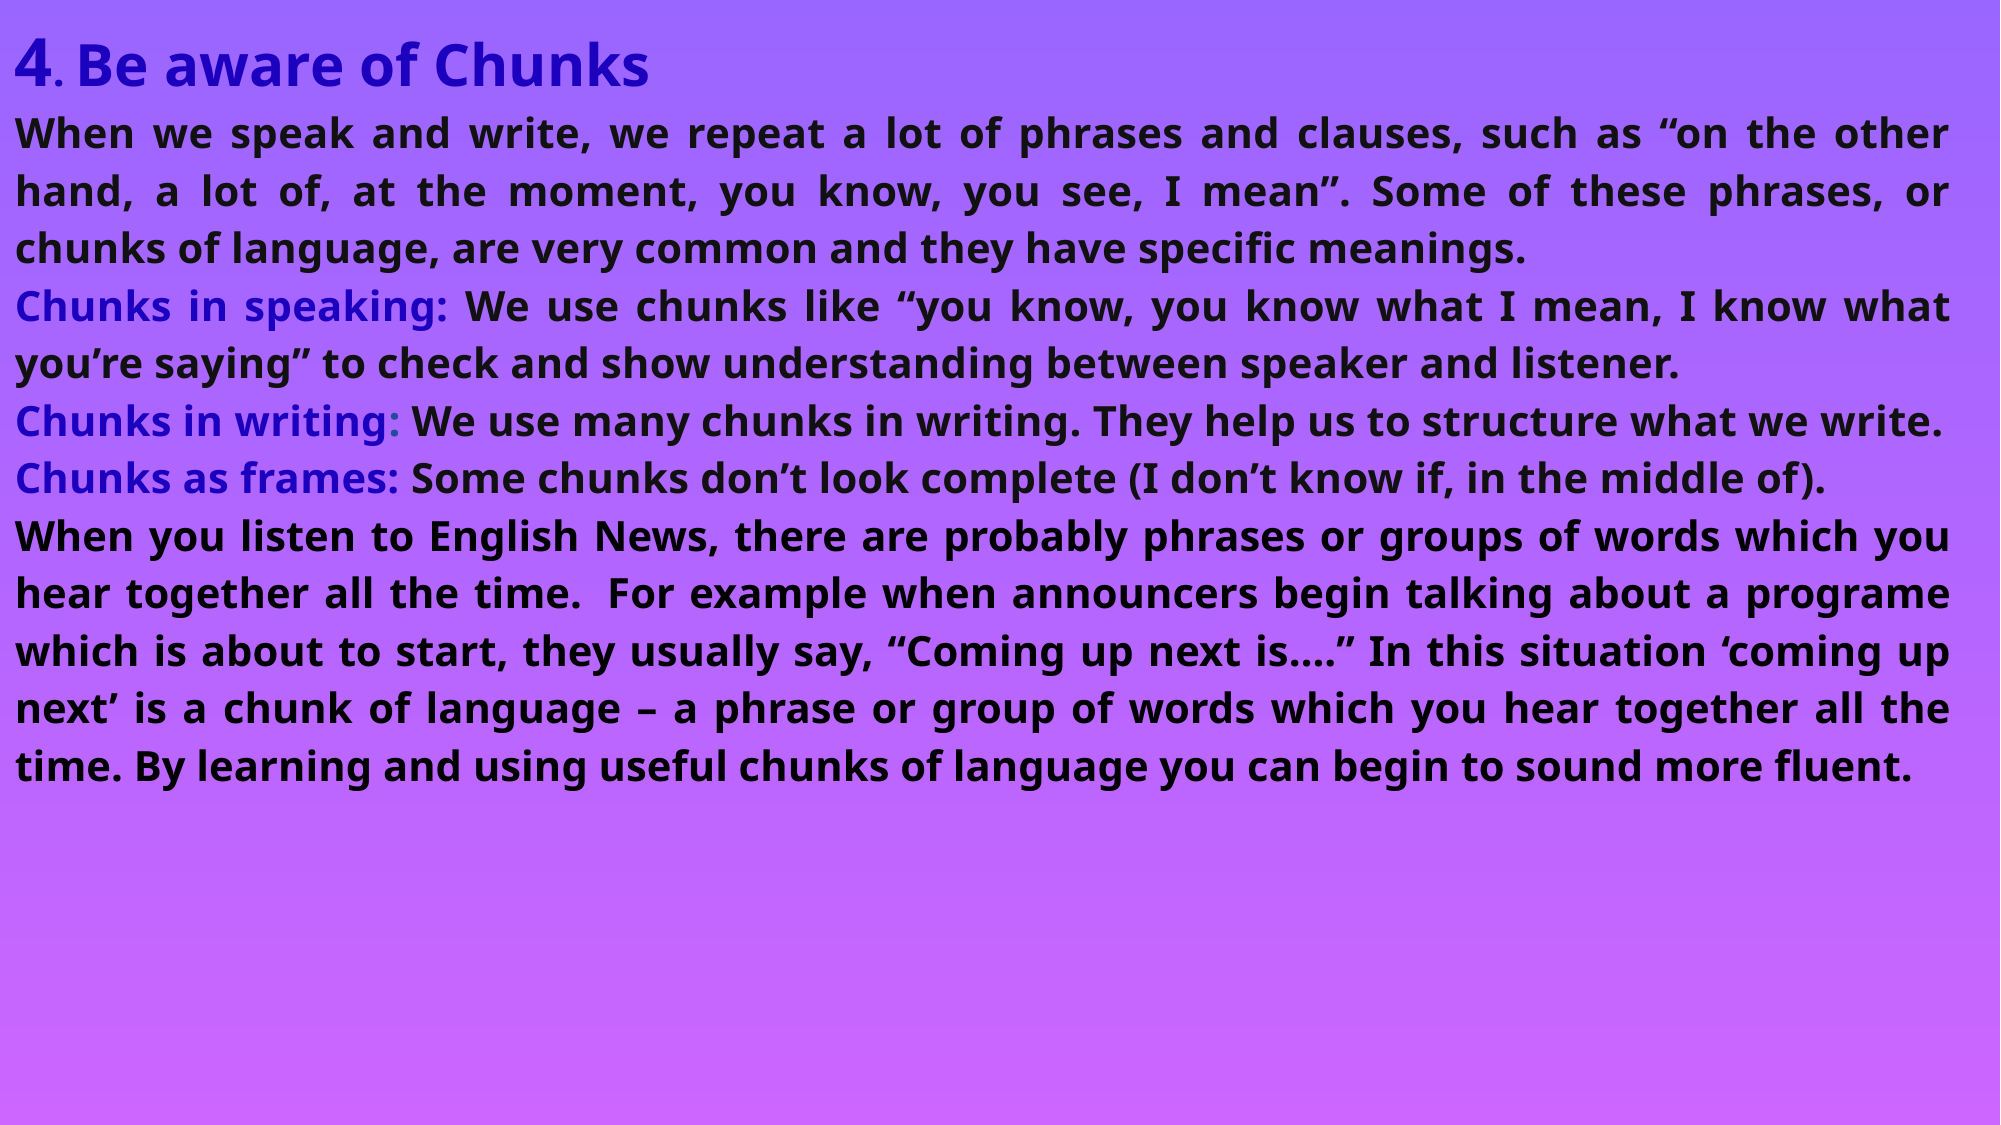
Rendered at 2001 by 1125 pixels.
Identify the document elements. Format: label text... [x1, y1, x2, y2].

text_box 4. Be aware of Chunks When we speak and write, we repeat a lot of phrases and clauses, such as “on the other hand, a lot of, at the moment, you know, you see, I mean”. Some of these phrases, or chunks of language, are very common and they have specific meanings. Chunks in speaking: We use chunks like “you know, you know what I mean, I know what you’re saying” to check and show understanding between speaker and listener. Chunks in writing: We use many chunks in writing. They help us to structure what we write. Chunks as frames: Some chunks don’t look complete (I don’t know if, in the middle of). When you listen to English News, there are probably phrases or groups of words which you hear together all the time. For example when announcers begin talking about a programe which is about to start, they usually say, “Coming up next is….” In this situation ‘coming up next’ is a chunk of language – a phrase or group of words which you hear together all the time. By learning and using useful chunks of language you can begin to sound more fluent. [0, 0, 1967, 797]
